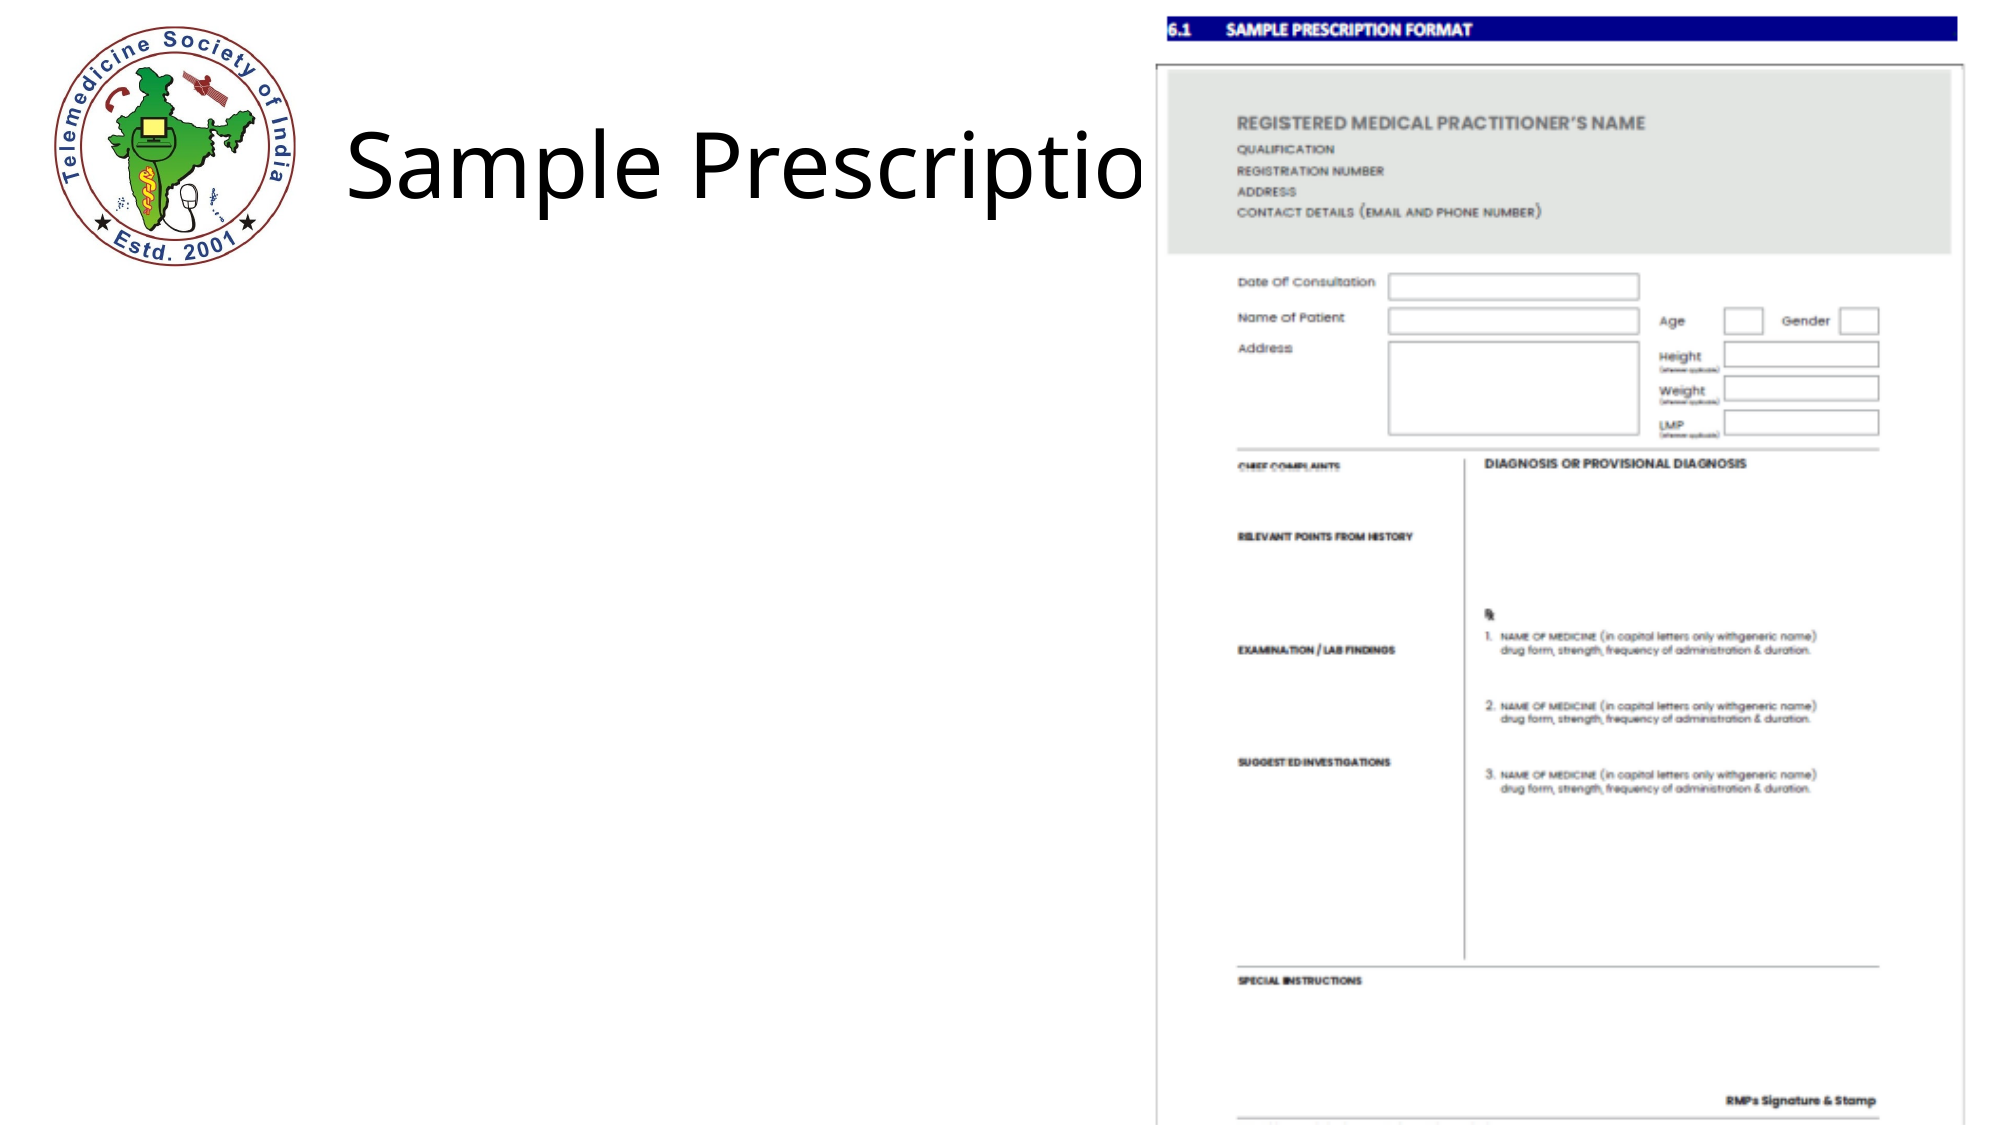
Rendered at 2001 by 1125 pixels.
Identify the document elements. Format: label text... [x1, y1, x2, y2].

picture [51, 22, 300, 270]
title Sample Prescription [330, 59, 1141, 278]
picture [1141, 13, 1975, 1125]
